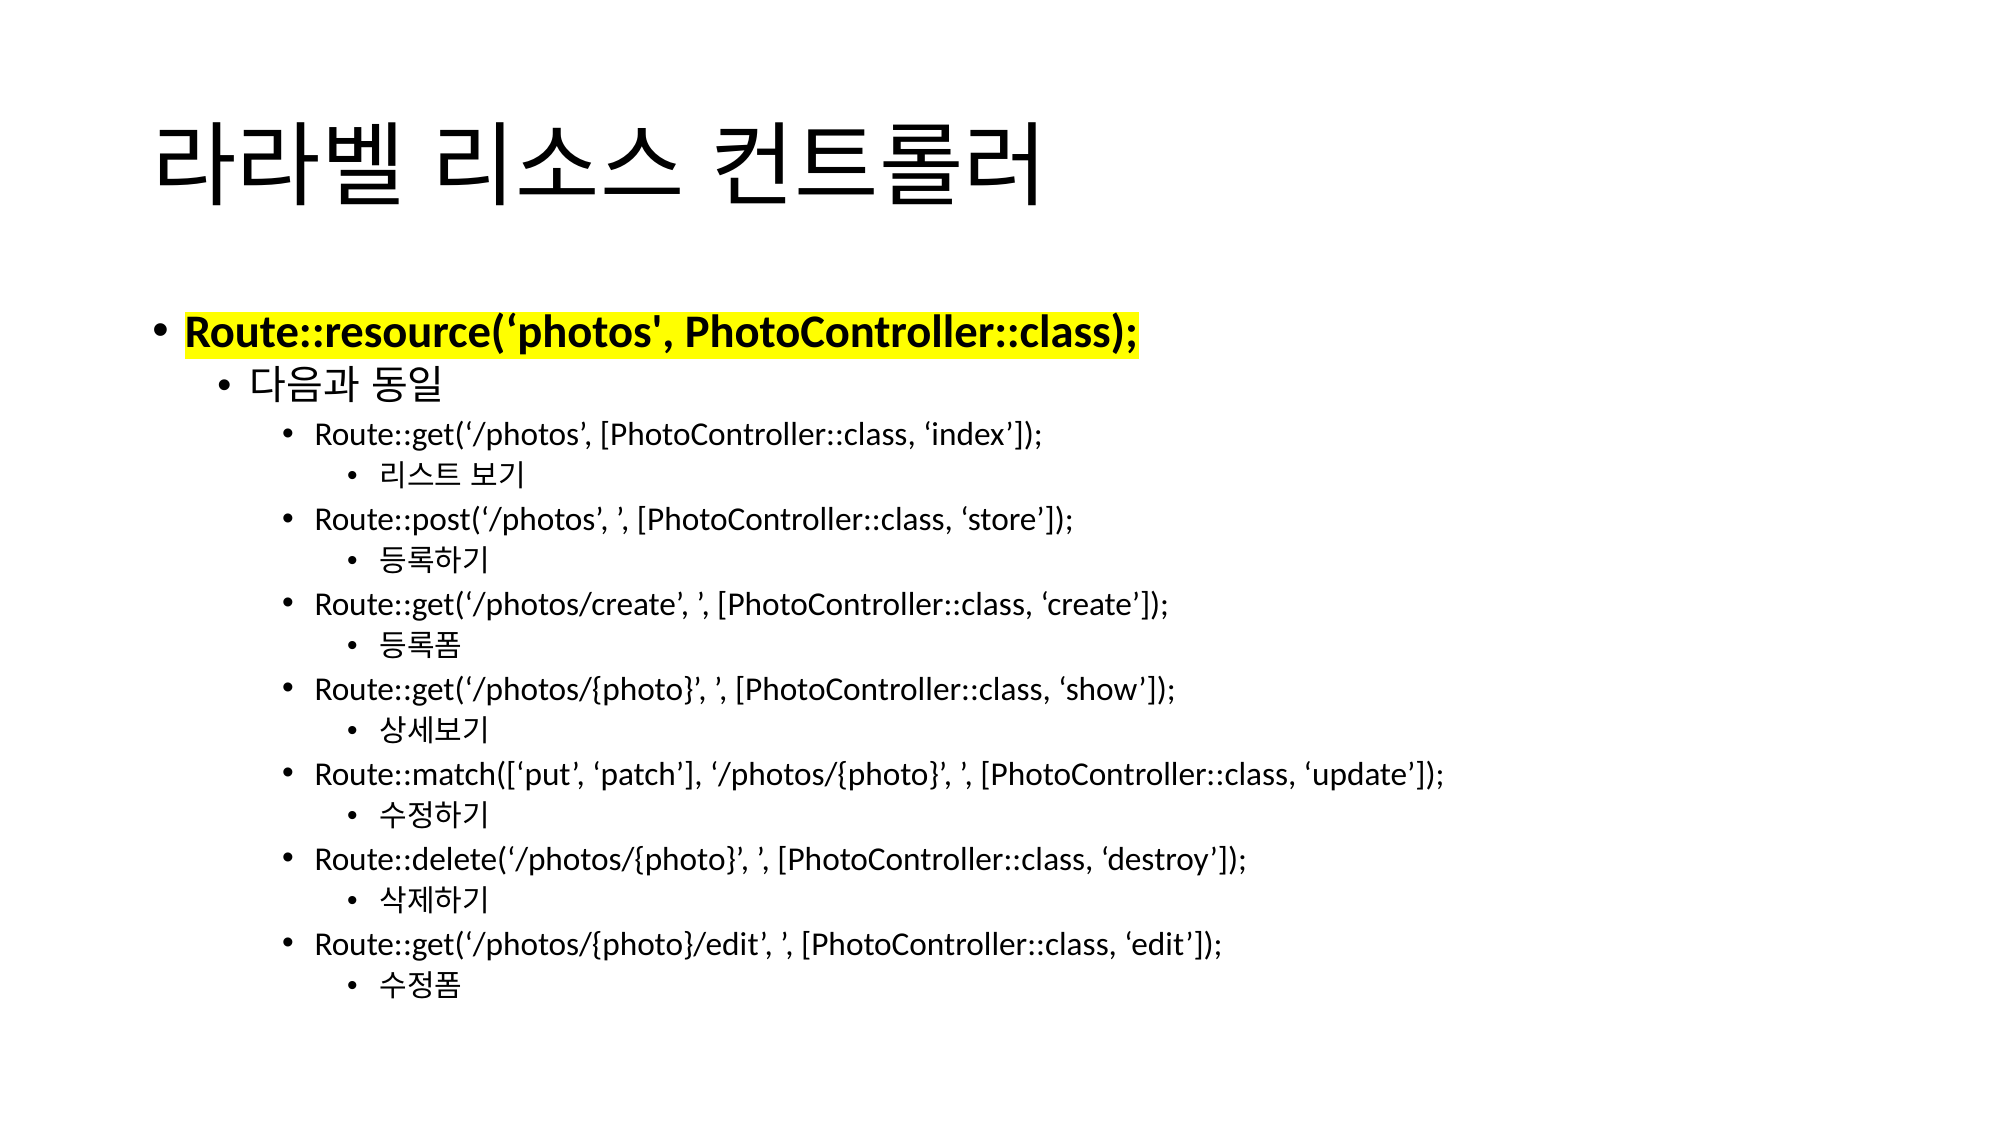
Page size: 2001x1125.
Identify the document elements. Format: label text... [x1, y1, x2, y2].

title 라라벨 리소스 컨트롤러 [137, 59, 1863, 278]
list Route::resource(‘photos', PhotoController::class); 다음과 동일 Route::get(‘/photos’, [PhotoController::class, ‘index’]); 리스트 보기 Route::post(‘/photos’, ’, [PhotoController::class, ‘store’]); 등록하기 Route::get(‘/photos/create’, ’, [PhotoController::class, ‘create’]); 등록폼 Route::get(‘/photos/{photo}’, ’, [PhotoController::class, ‘show’]); 상세보기 Route::match([‘put’, ‘patch’], ‘/photos/{photo}’, ’, [PhotoController::class, ‘update’]); 수정하기 Route::delete(‘/photos/{photo}’, ’, [PhotoController::class, ‘destroy’]); 삭제하기 Route::get(‘/photos/{photo}/edit’, ’, [PhotoController::class, ‘edit’]); 수정폼 [137, 299, 1863, 1014]
